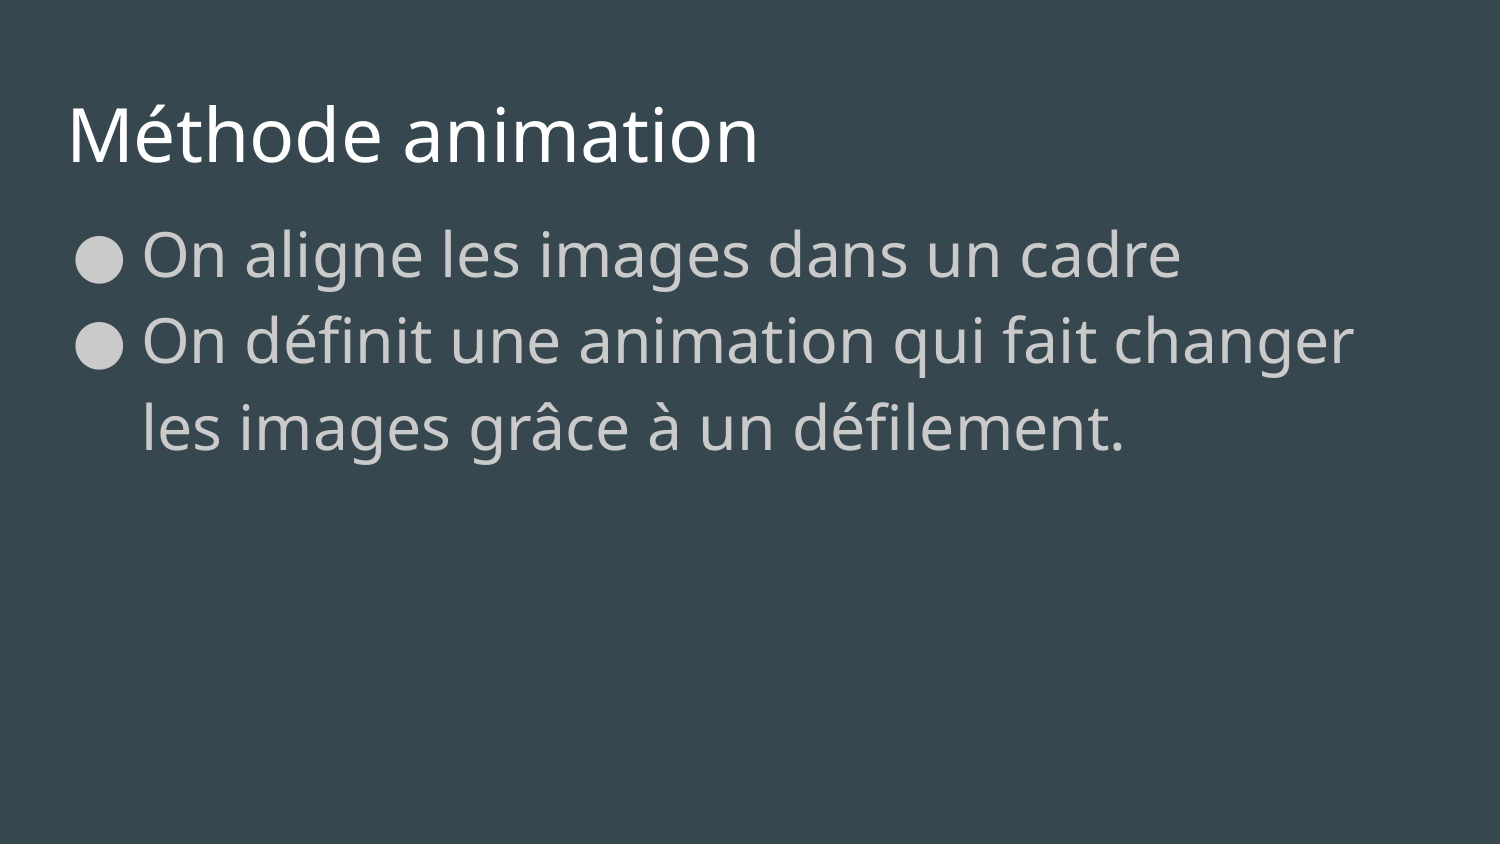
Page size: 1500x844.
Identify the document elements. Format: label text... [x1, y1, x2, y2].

list On aligne les images dans un cadre On définit une animation qui fait changer les images grâce à un défilement. [51, 189, 1449, 750]
title Méthode animation [51, 72, 1449, 167]
